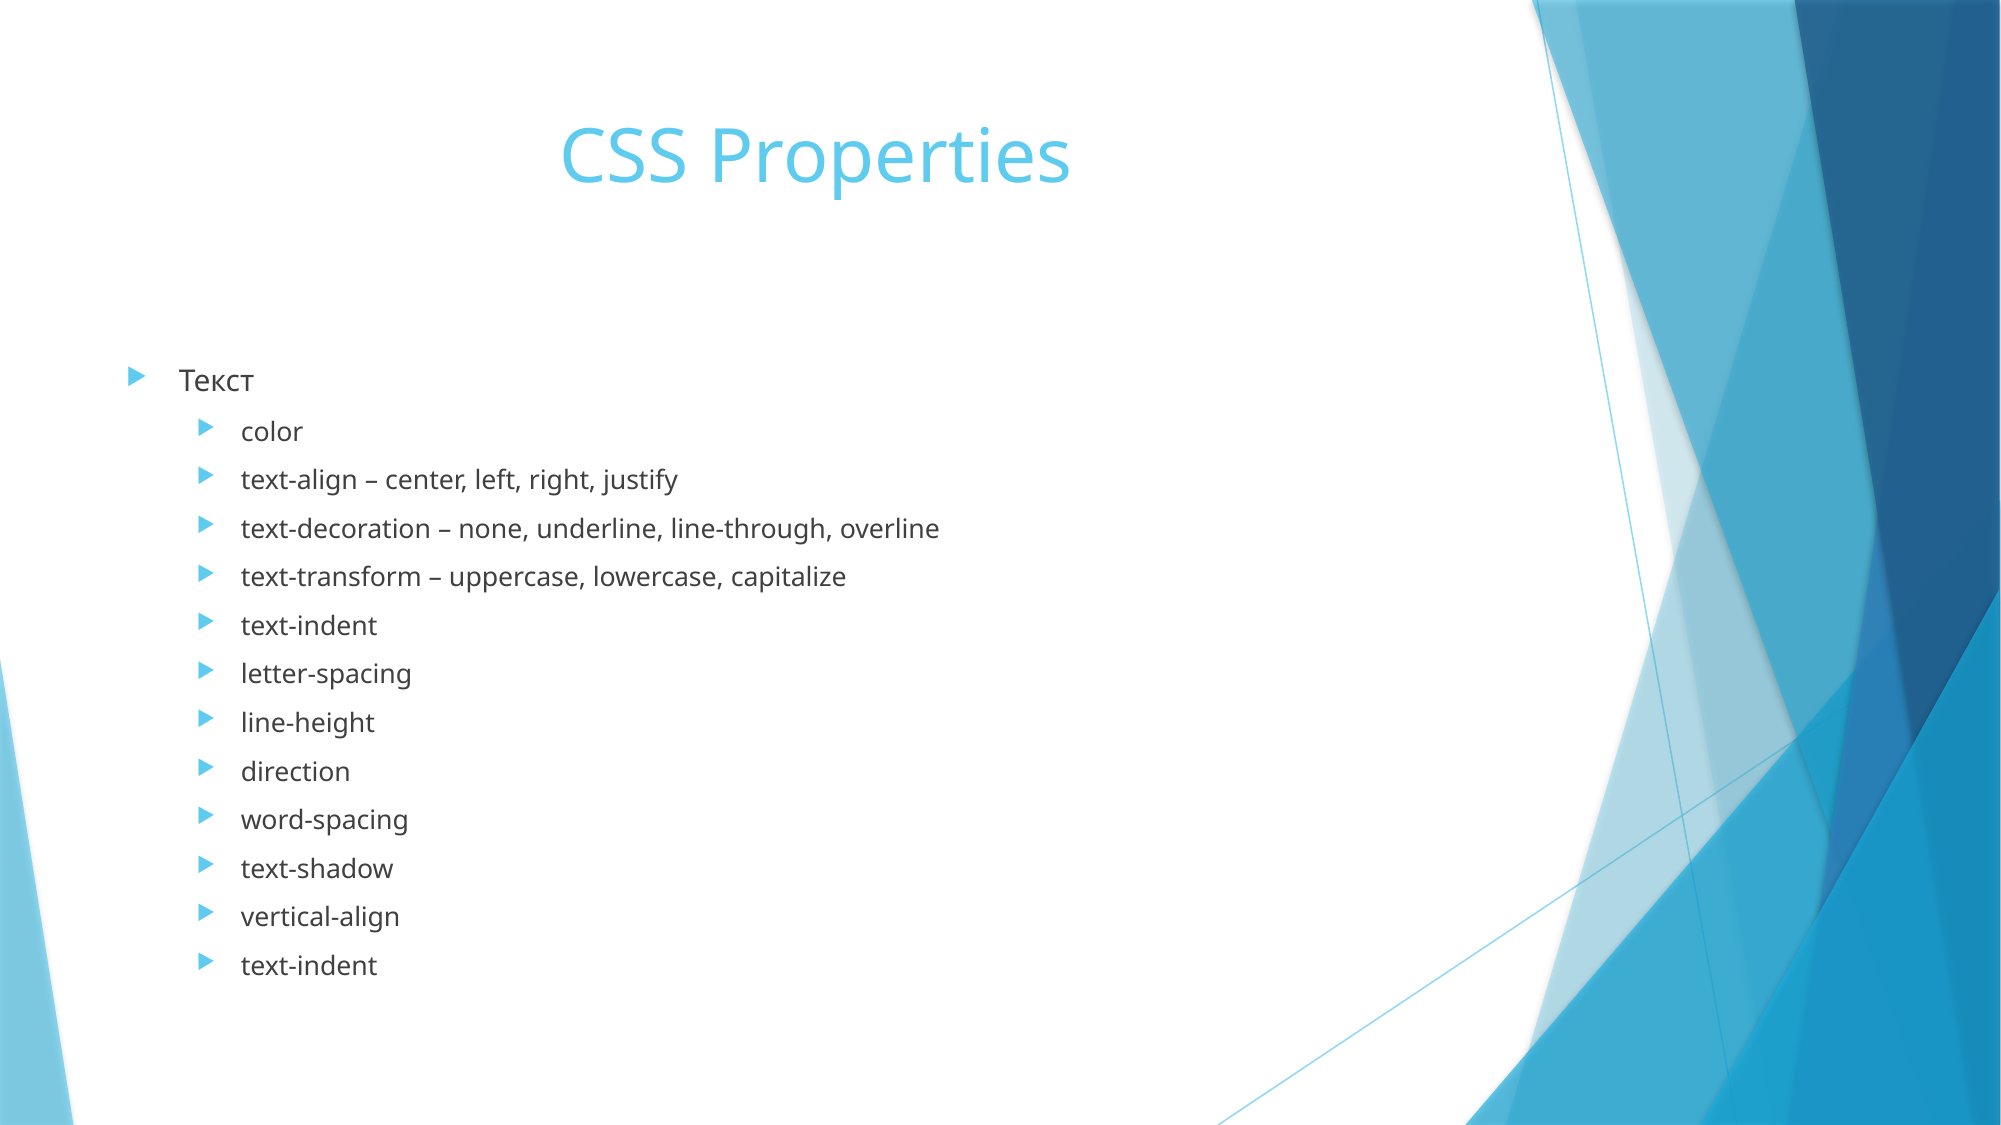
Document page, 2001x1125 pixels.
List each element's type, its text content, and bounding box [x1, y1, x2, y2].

title CSS Properties [111, 99, 1522, 317]
list Текст color text-align – center, left, right, justify text-decoration – none, underline, line-through, overline text-transform – uppercase, lowercase, capitalize text-indent letter-spacing line-height direction word-spacing text-shadow vertical-align text-indent [111, 354, 1522, 992]
